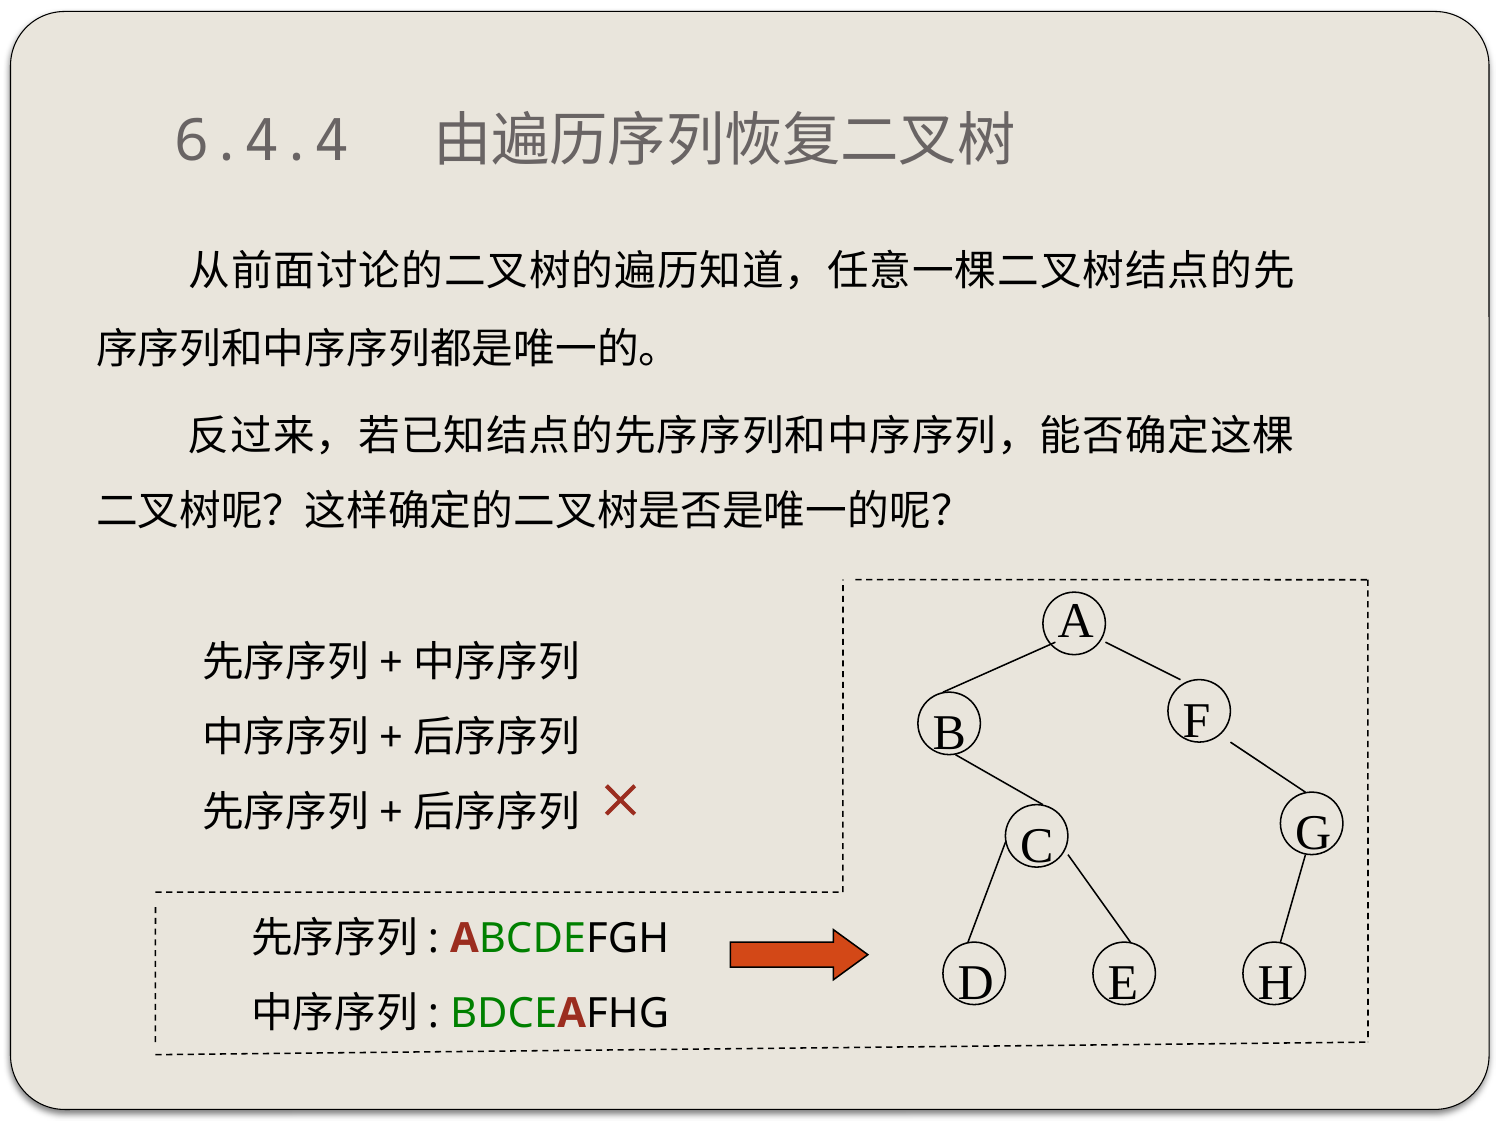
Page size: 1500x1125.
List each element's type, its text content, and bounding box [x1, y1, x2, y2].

text_box B [917, 692, 1018, 767]
text_box G [1280, 792, 1381, 867]
text_box D [942, 942, 1018, 1017]
text_box  [585, 756, 674, 832]
text_box H [1242, 942, 1356, 1017]
text_box A [1042, 579, 1118, 655]
text_box 先序序列+中序序列 中序序列+后序序列 先序序列+后序序列 [187, 602, 844, 888]
text_box E [1092, 942, 1181, 1017]
text_box [730, 929, 868, 980]
title 6.4.4 由遍历序列恢复二叉树 [159, 90, 1310, 188]
list 从前面讨论的二叉树的遍历知道，任意一棵二叉树结点的先序序列和中序序列都是唯一的。 反过来，若已知结点的先序序列和中序序列，能否确定这棵二叉树呢？这样确定的二叉树是否是唯一的呢？ [81, 191, 1310, 641]
text_box C [1005, 804, 1093, 880]
text_box F [1167, 679, 1256, 755]
text_box 先序序列: ABCDEFGH 中序序列: BDCEAFHG [236, 888, 685, 1089]
